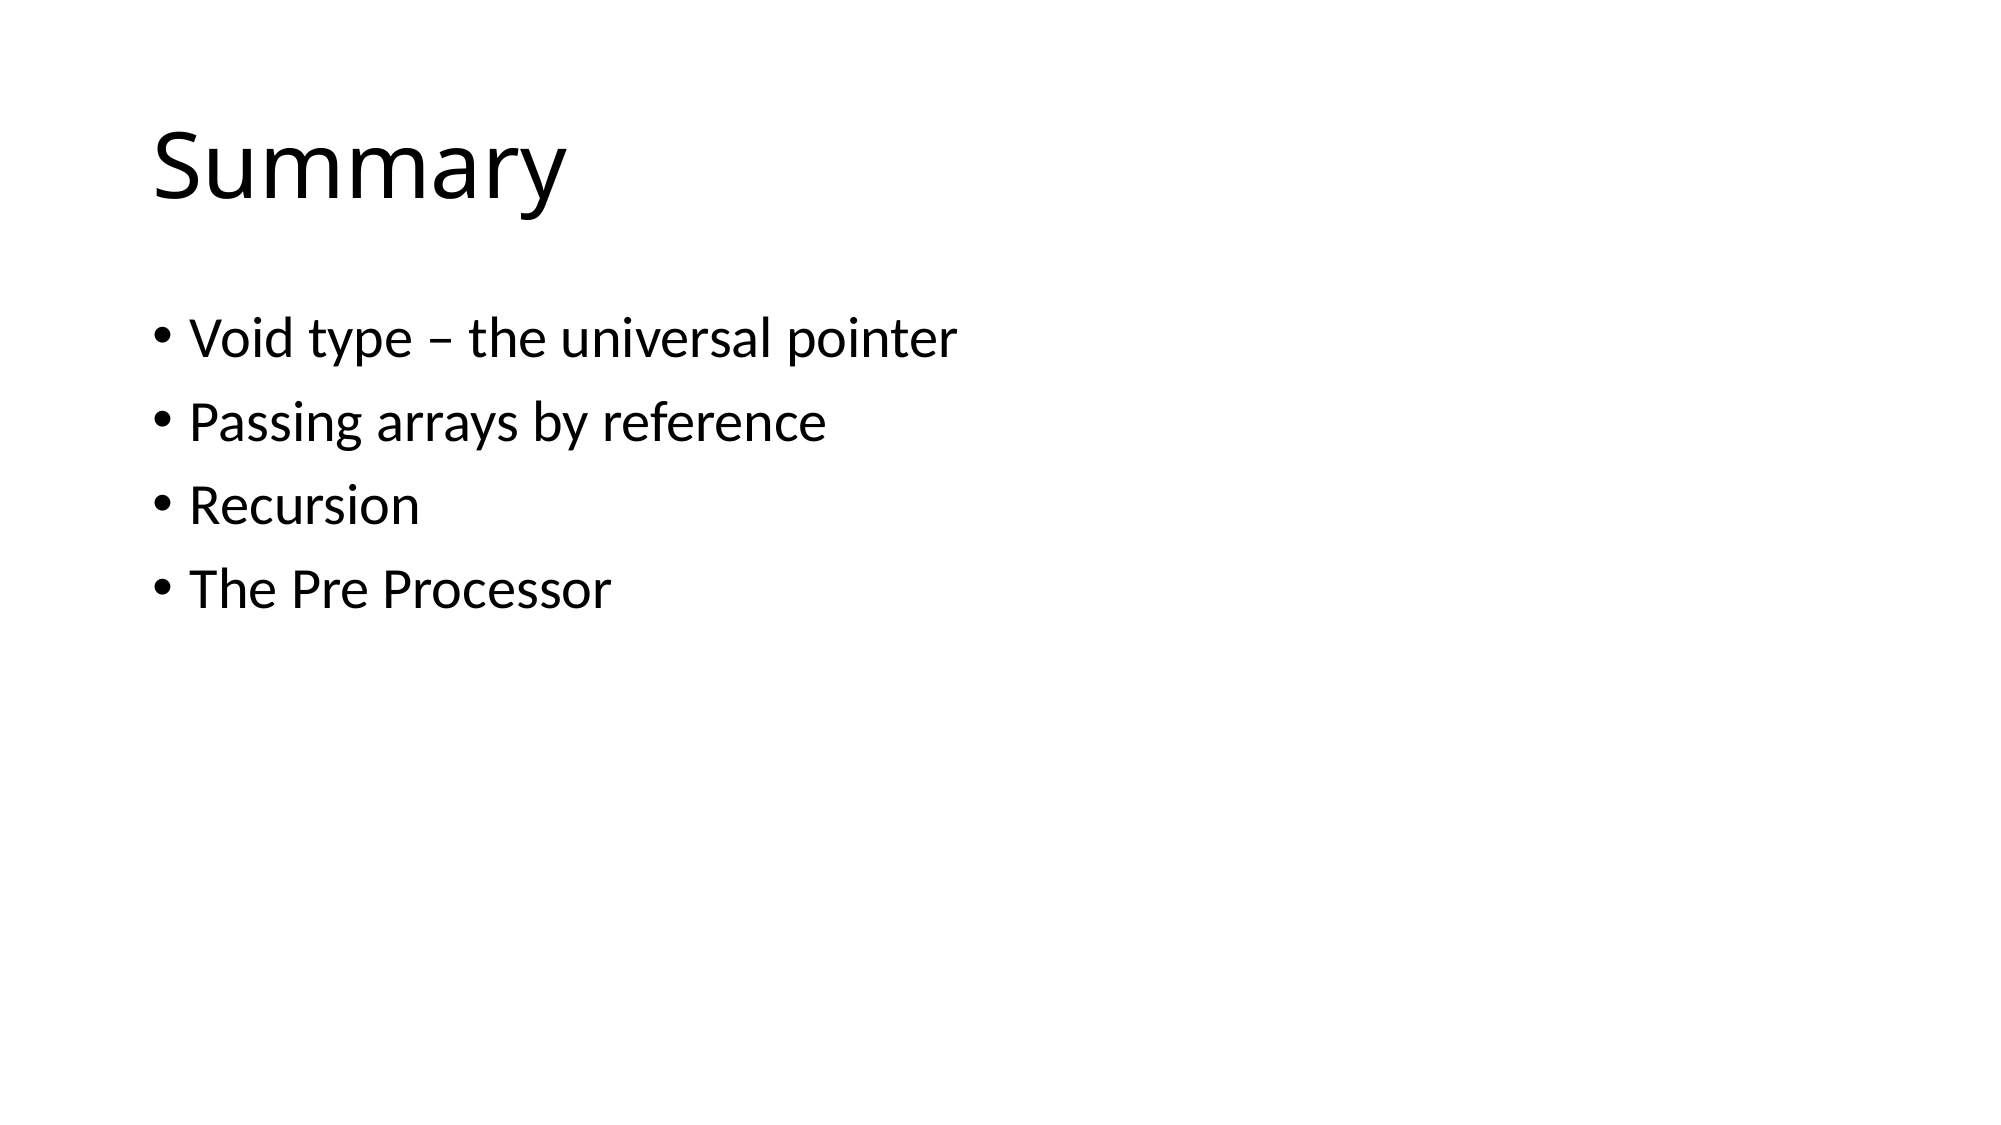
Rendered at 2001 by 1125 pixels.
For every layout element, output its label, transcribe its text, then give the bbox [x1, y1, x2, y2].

list Void type – the universal pointer Passing arrays by reference Recursion The Pre Processor [137, 299, 1863, 1014]
title Summary [137, 59, 1863, 278]
